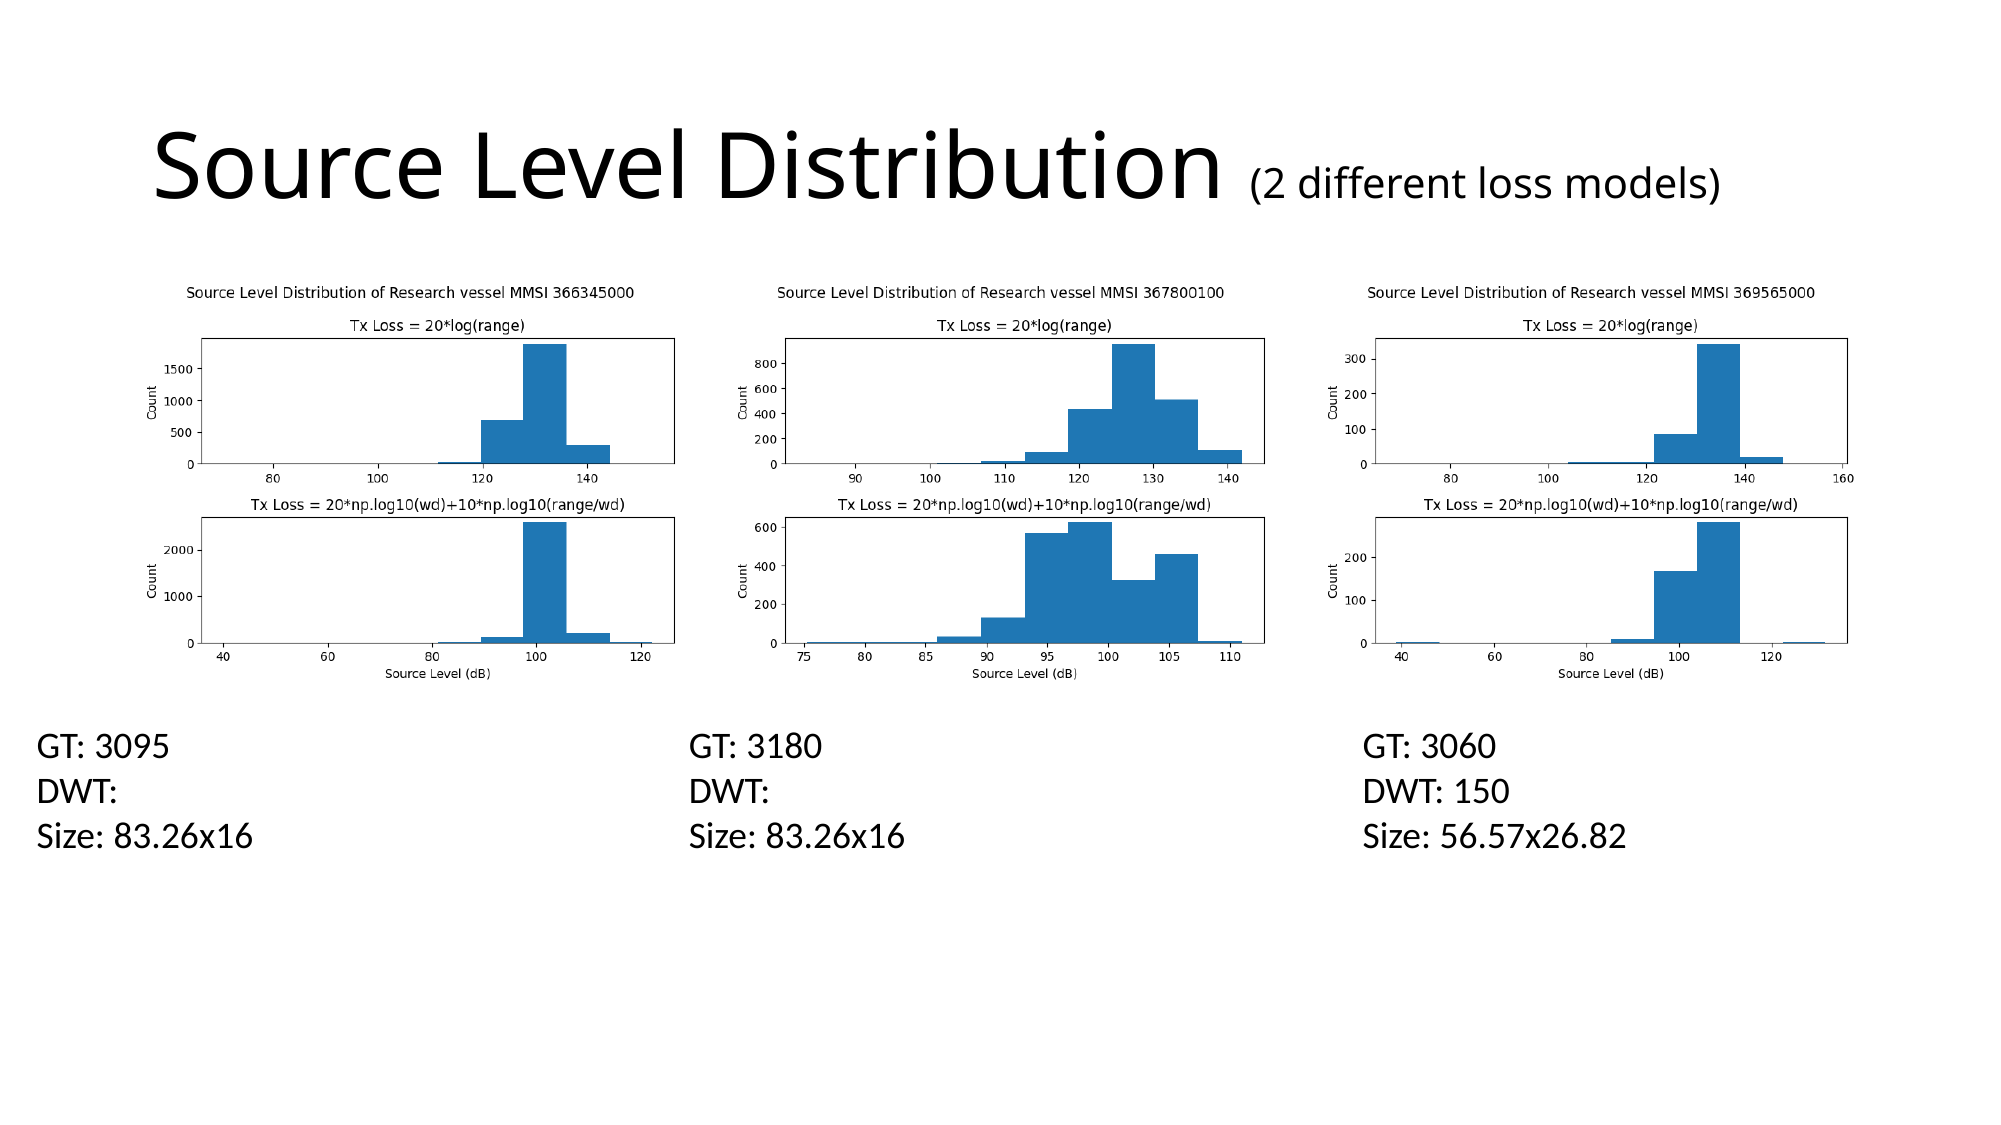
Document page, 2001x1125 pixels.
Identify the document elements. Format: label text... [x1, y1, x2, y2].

text_box GT: 3180 DWT: Size: 83.26x16 [673, 713, 1204, 864]
text_box GT: 3060 DWT: 150 Size: 56.57x26.82 [1347, 713, 1878, 864]
text_box GT: 3095 DWT: Size: 83.26x16 [21, 713, 552, 909]
picture [1318, 277, 1862, 688]
picture [137, 277, 682, 688]
picture [728, 277, 1272, 688]
title Source Level Distribution (2 different loss models) [137, 59, 1863, 278]
